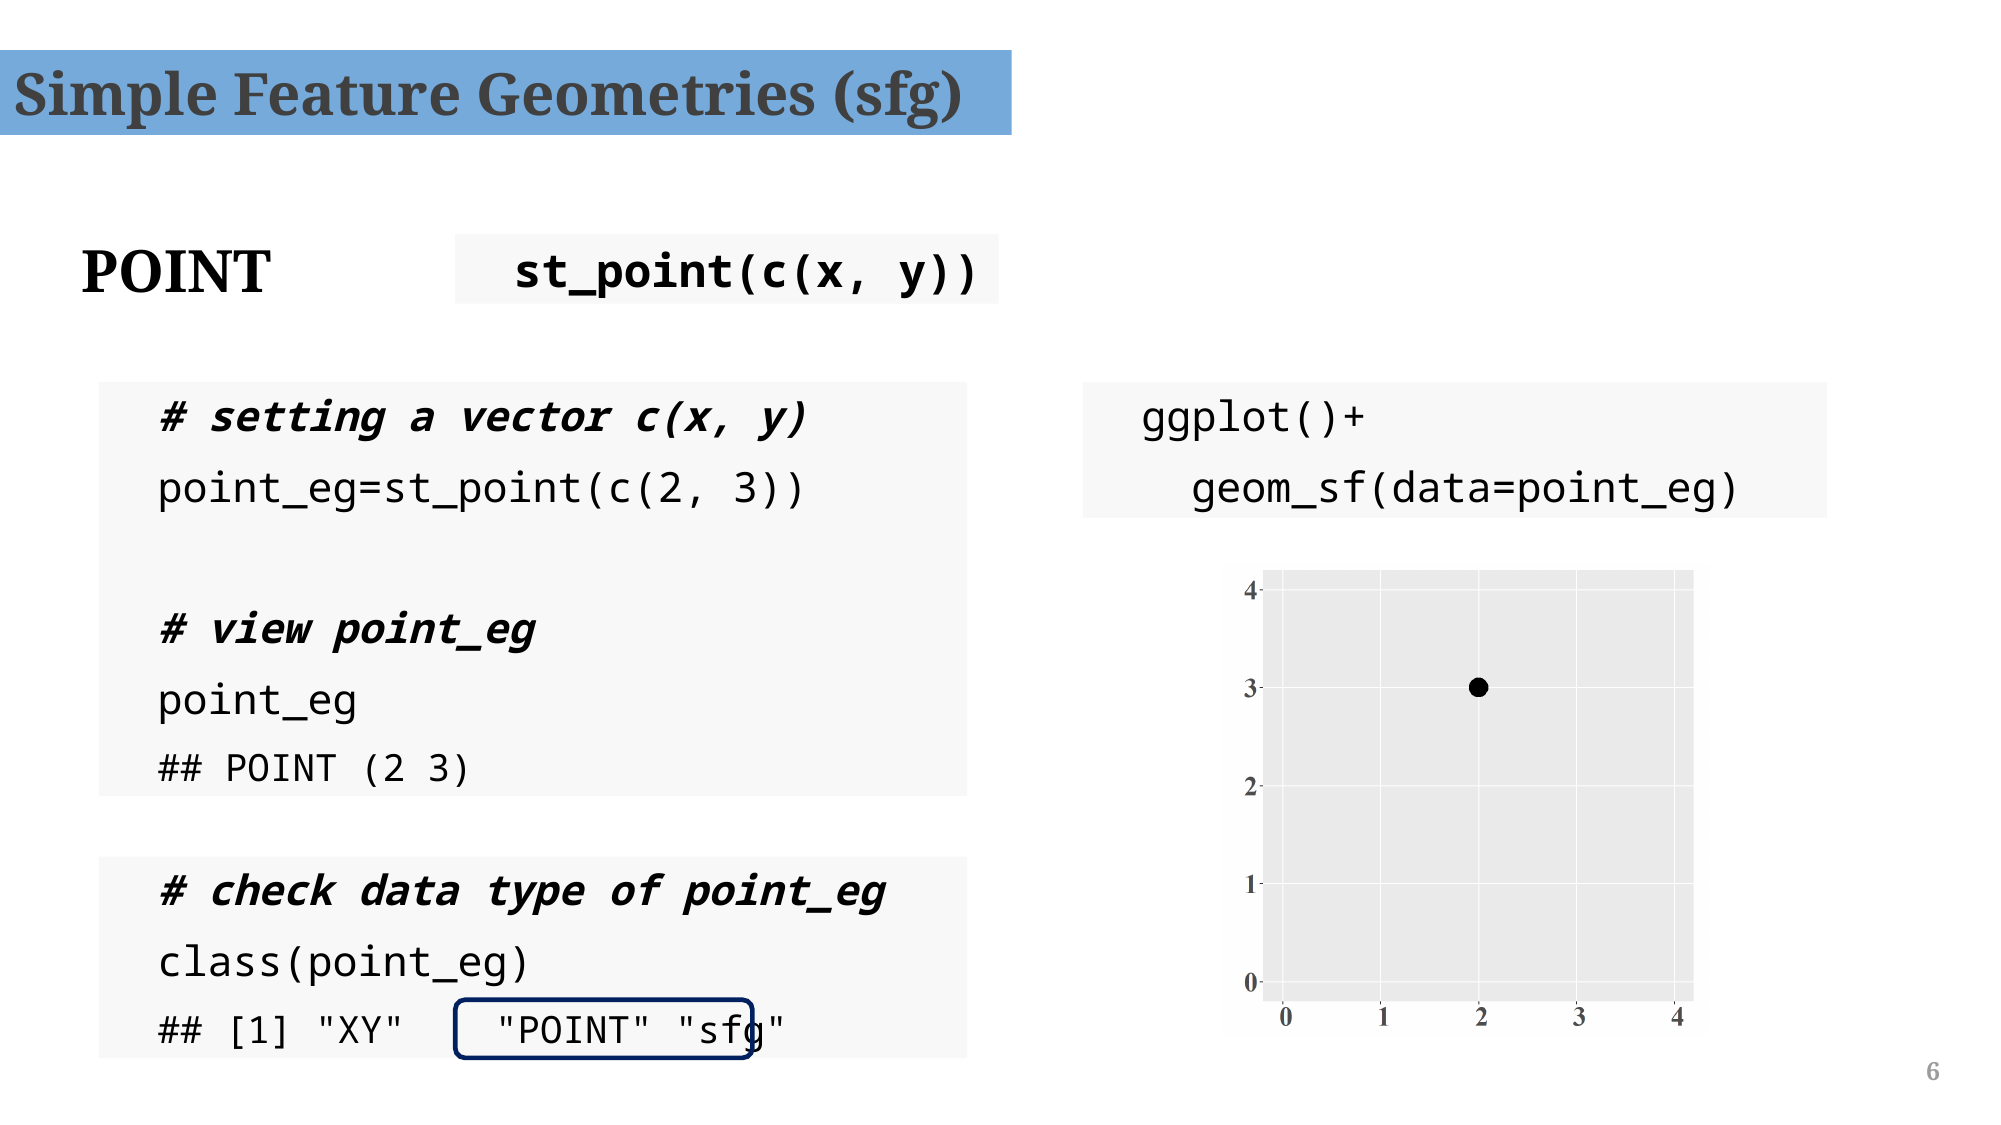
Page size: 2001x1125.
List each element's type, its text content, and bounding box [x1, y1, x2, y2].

slide_number 6 [1505, 1042, 1955, 1103]
text_box st_point(c(x, y)) [455, 233, 999, 304]
text_box POINT [66, 226, 287, 311]
text_box [454, 998, 754, 1059]
picture [1222, 564, 1709, 1037]
text_box # check data type of point_eg class(point_eg) ## [1] "XY" "POINT" "sfg" [98, 856, 968, 1059]
text_box ggplot()+ geom_sf(data=point_eg) [1082, 382, 1828, 518]
text_box # setting a vector c(x, y) point_eg=st_point(c(2, 3)) # view point_eg point_eg ## POINT (2 3) [98, 382, 968, 797]
text_box Simple Feature Geometries (sfg) [0, 50, 1012, 135]
